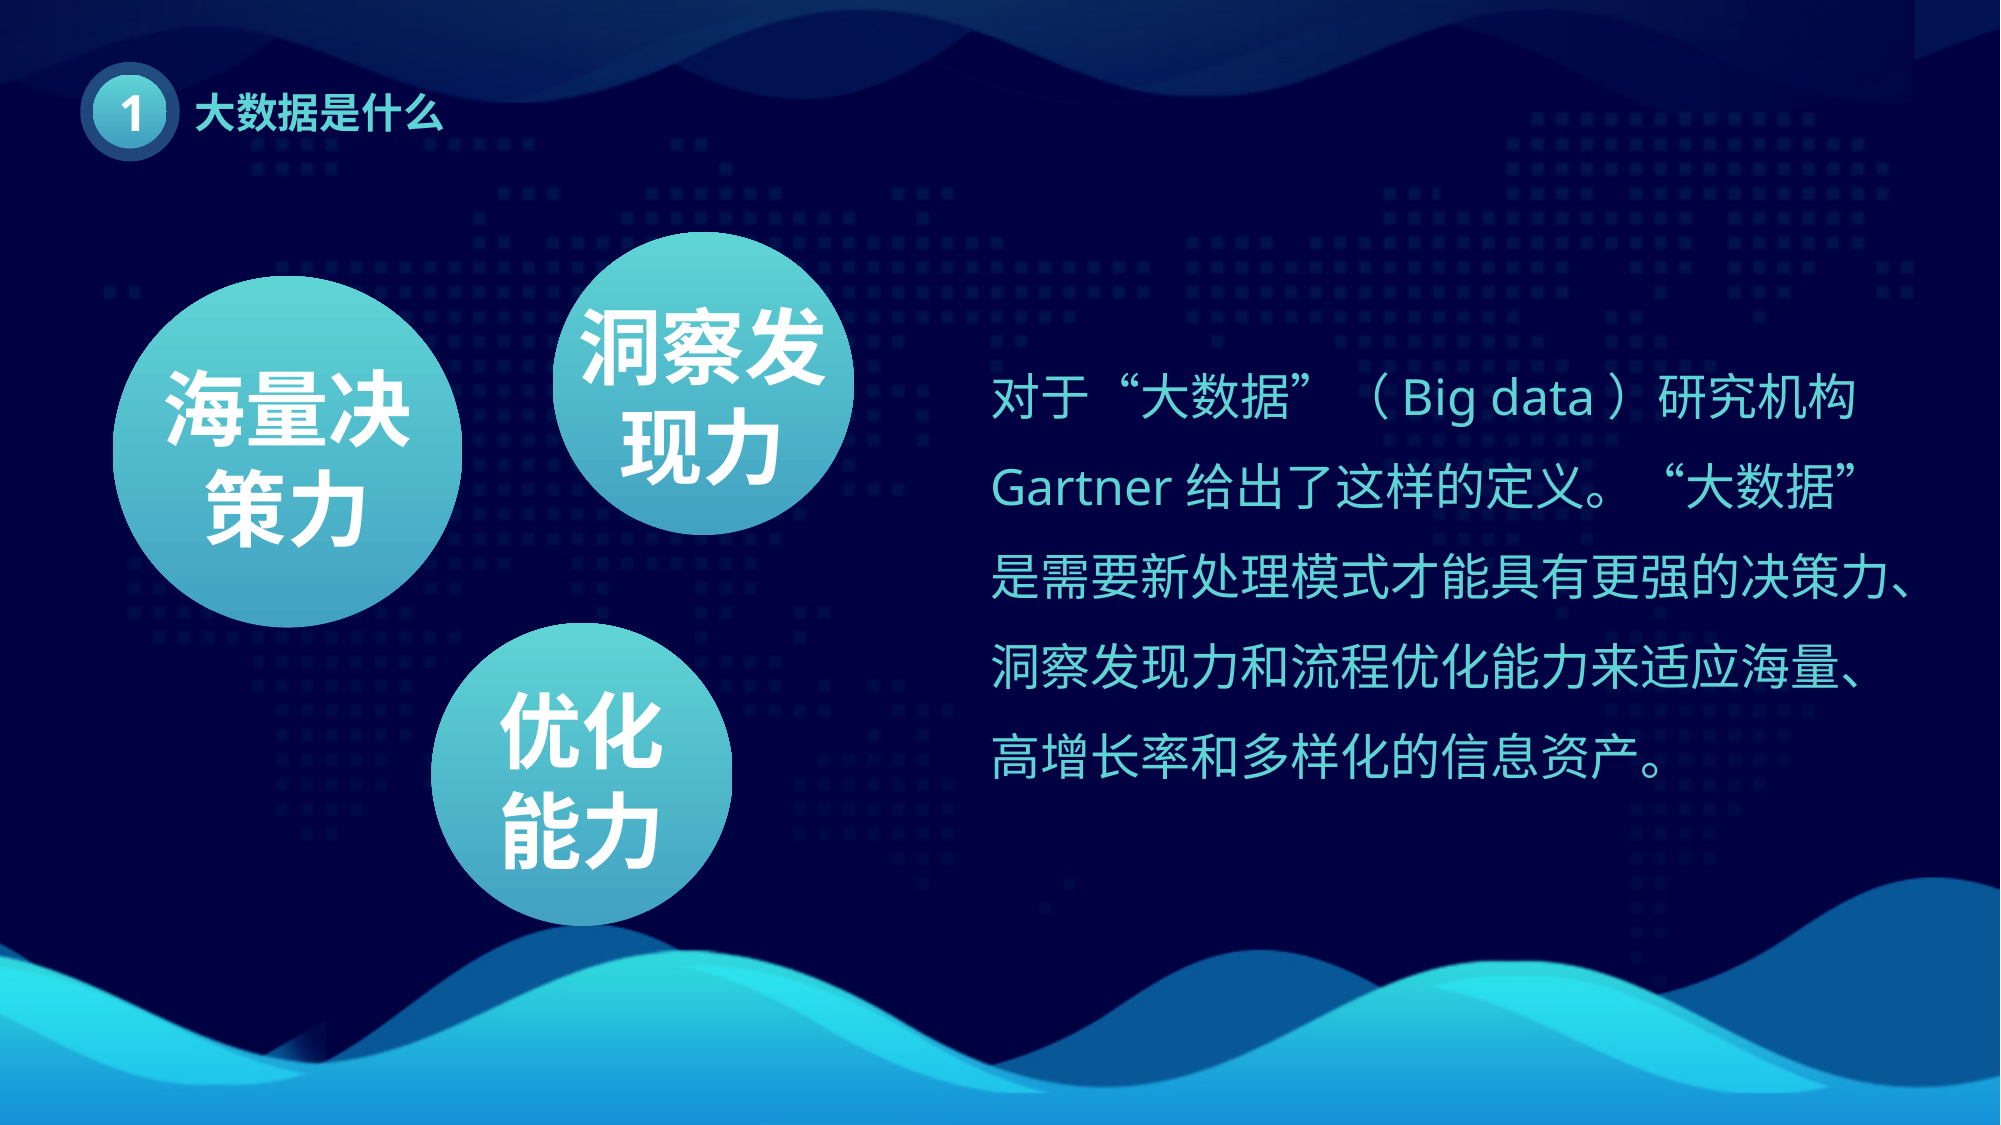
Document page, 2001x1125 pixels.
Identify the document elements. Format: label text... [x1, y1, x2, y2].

picture [0, 0, 2000, 1125]
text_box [552, 232, 854, 536]
text_box 对于“大数据”（Big data）研究机构Gartner给出了这样的定义。“大数据”是需要新处理模式才能具有更强的决策力、洞察发现力和流程优化能力来适应海量、高增长率和多样化的信息资产。 [975, 327, 1924, 793]
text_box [80, 61, 578, 162]
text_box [112, 276, 463, 628]
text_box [431, 623, 733, 927]
